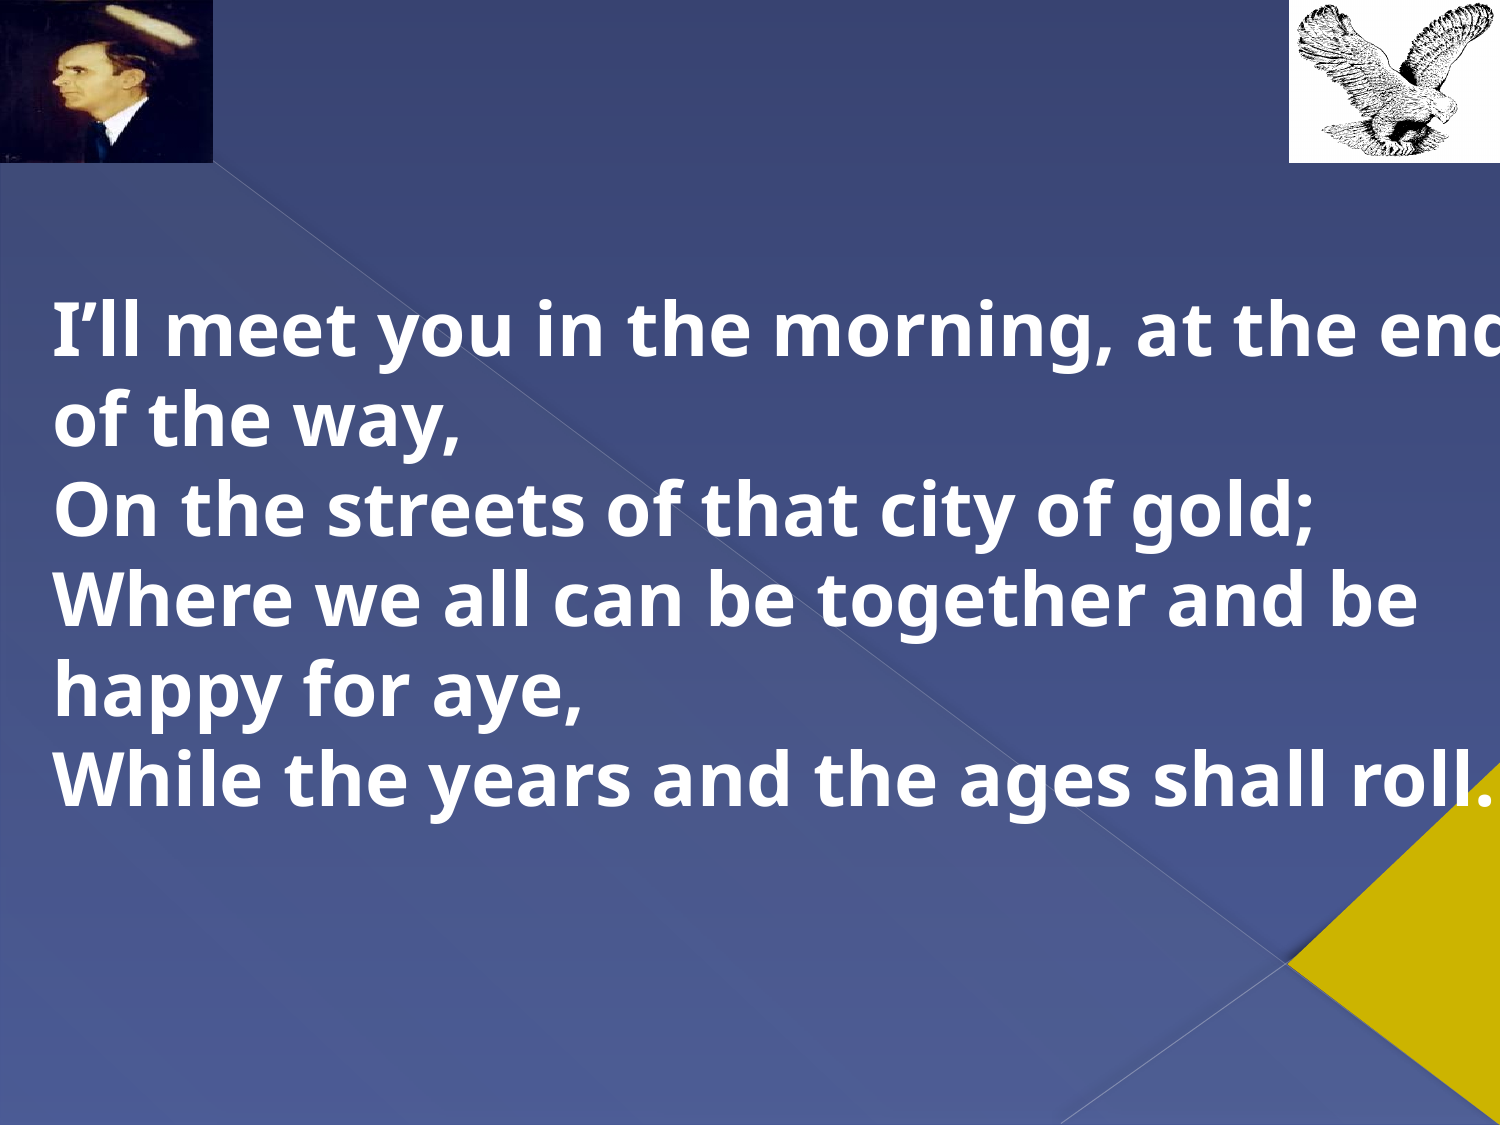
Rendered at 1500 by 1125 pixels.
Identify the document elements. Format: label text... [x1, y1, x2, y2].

text_box [1285, 829, 1500, 1125]
text_box I’ll meet you in the morning, at the end of the way, On the streets of that city of gold; Where we all can be together and be happy for aye, While the years and the ages shall roll. [37, 183, 1500, 829]
picture [0, 0, 213, 163]
picture [1288, 0, 1500, 163]
